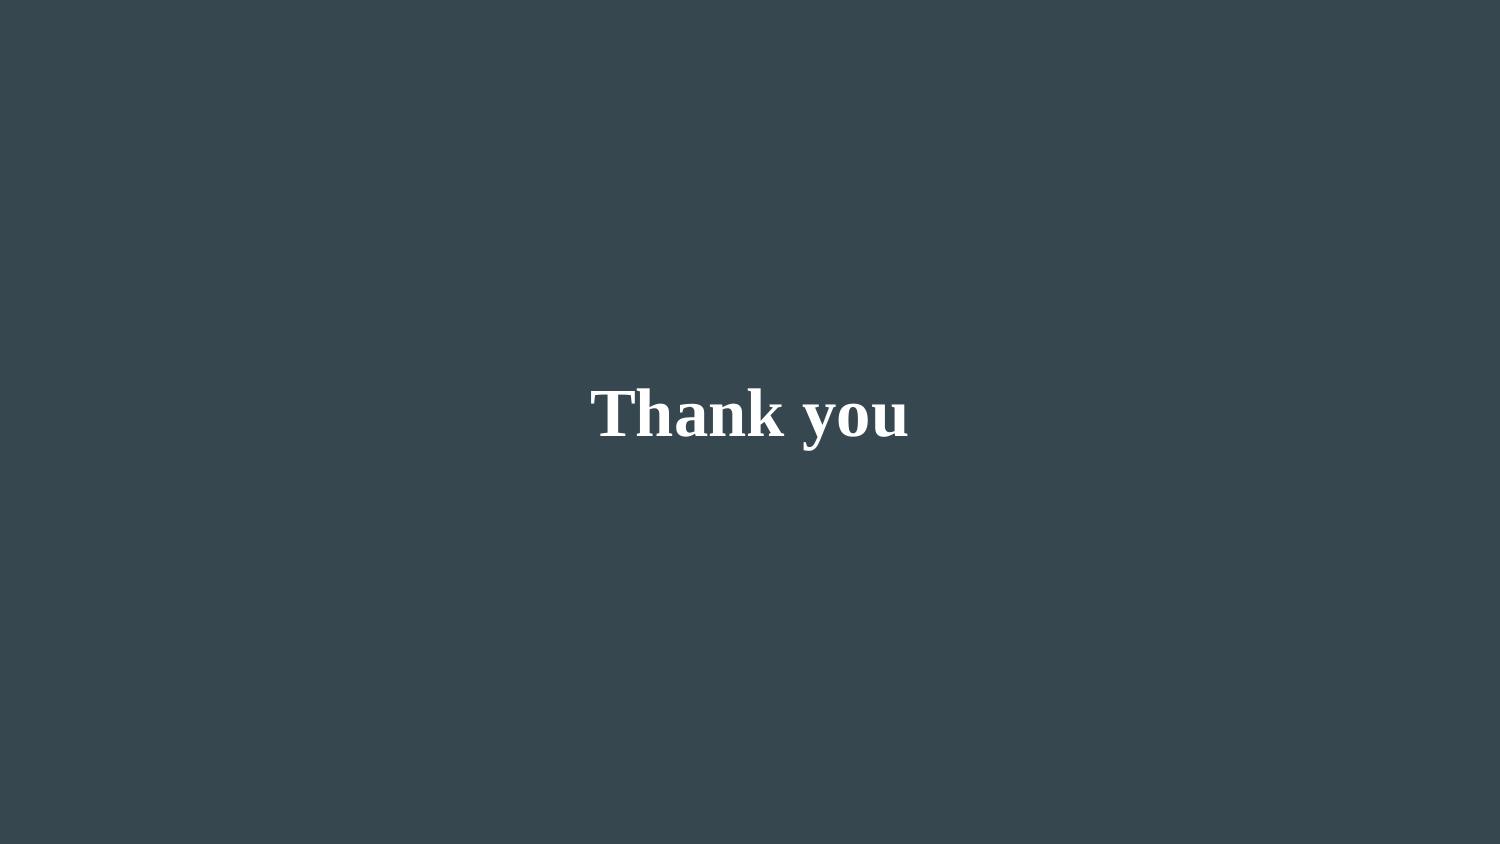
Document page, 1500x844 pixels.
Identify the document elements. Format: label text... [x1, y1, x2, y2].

title Thank you [51, 352, 1449, 625]
